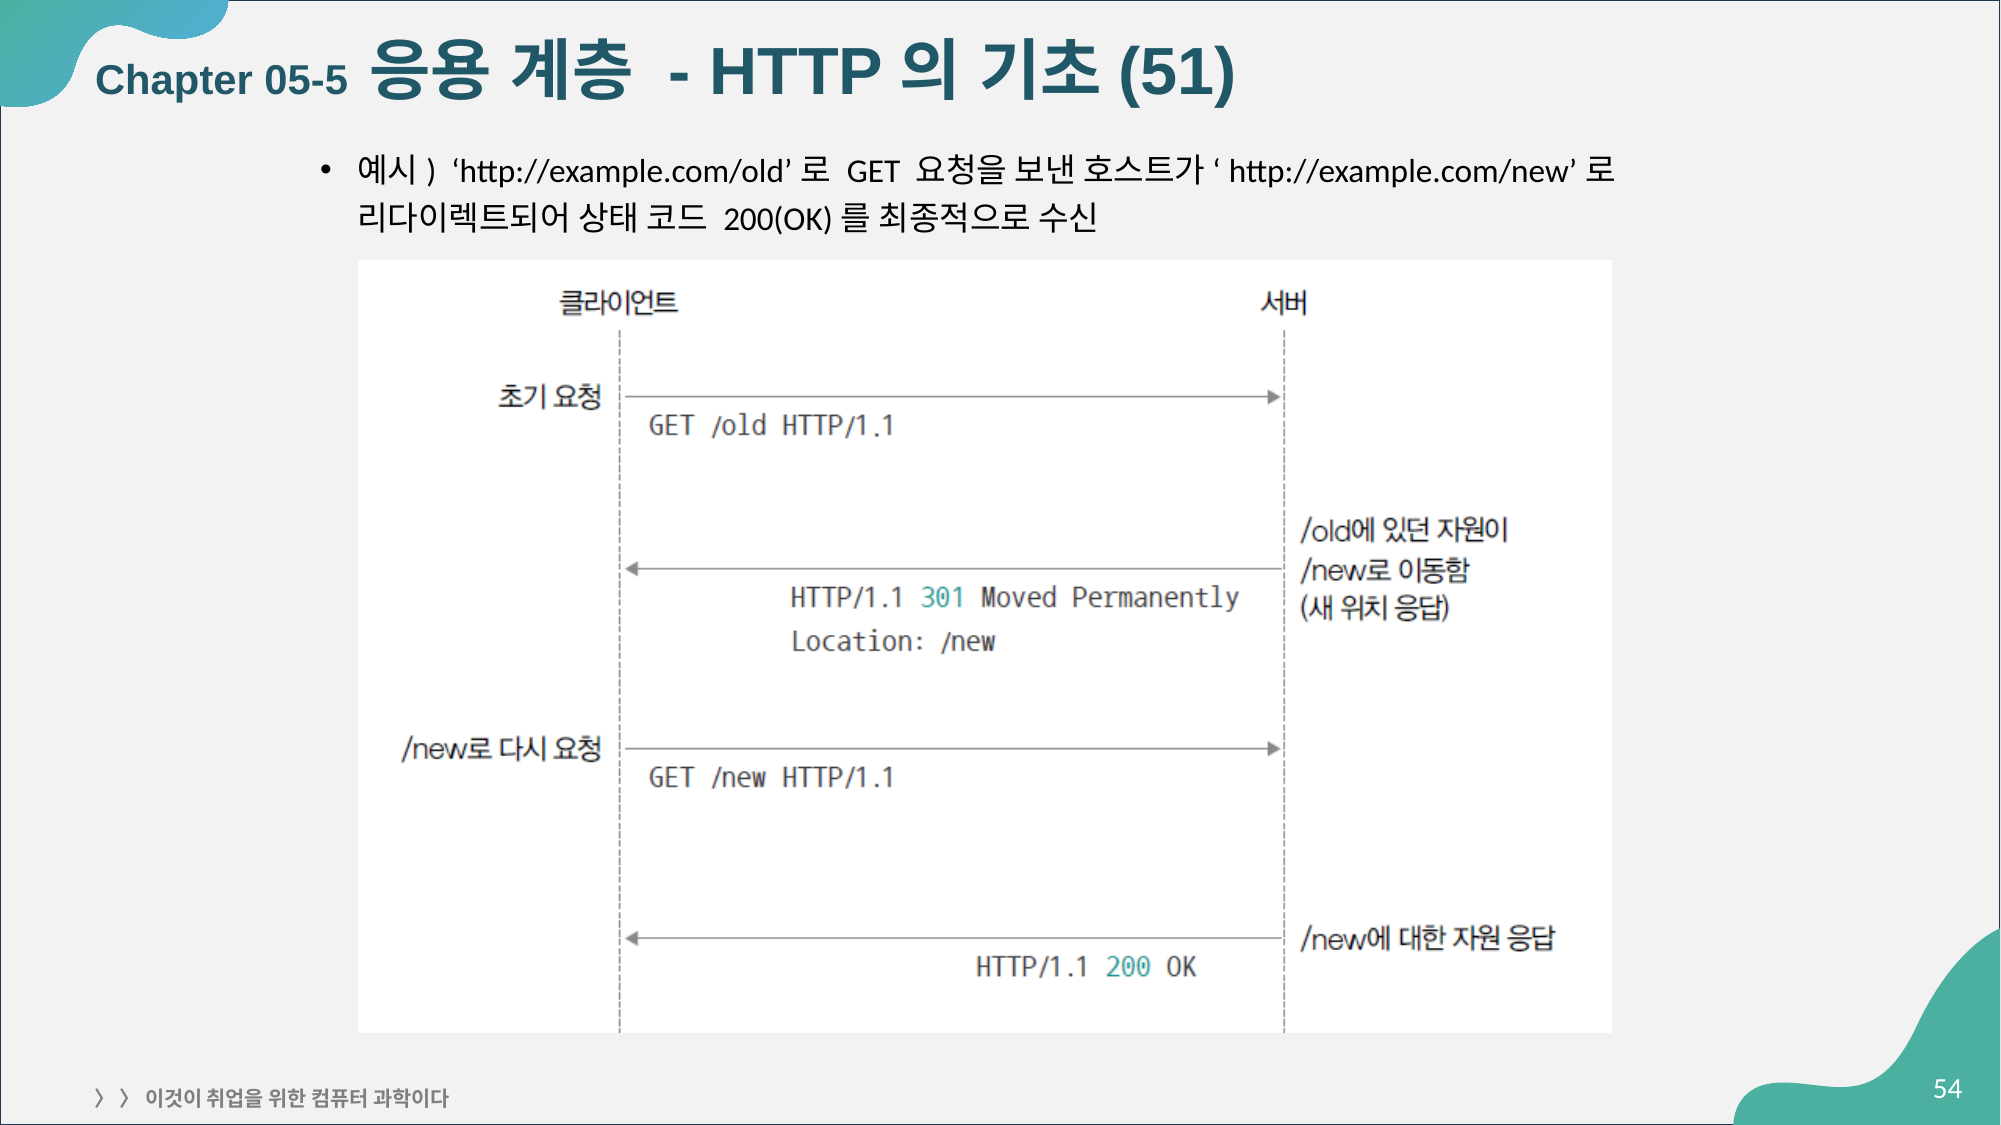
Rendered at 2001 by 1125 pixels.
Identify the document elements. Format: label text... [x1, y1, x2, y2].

slide_number ‹#› [1917, 1061, 1984, 1122]
footer 〉 〉 이것이 취업을 위한 컴퓨터 과학이다 [79, 1078, 755, 1114]
picture [358, 260, 1613, 1033]
title Chapter 05-5 응용 계층 - HTTP의 기초(51) [79, 17, 1931, 128]
list 예시) ‘http://example.com/old’로 GET 요청을 보낸 호스트가 ‘http://example.com/new’로 리다이렉트되어 상태 코드 200(OK)를 최종적으로 수신 [79, 133, 1931, 1035]
